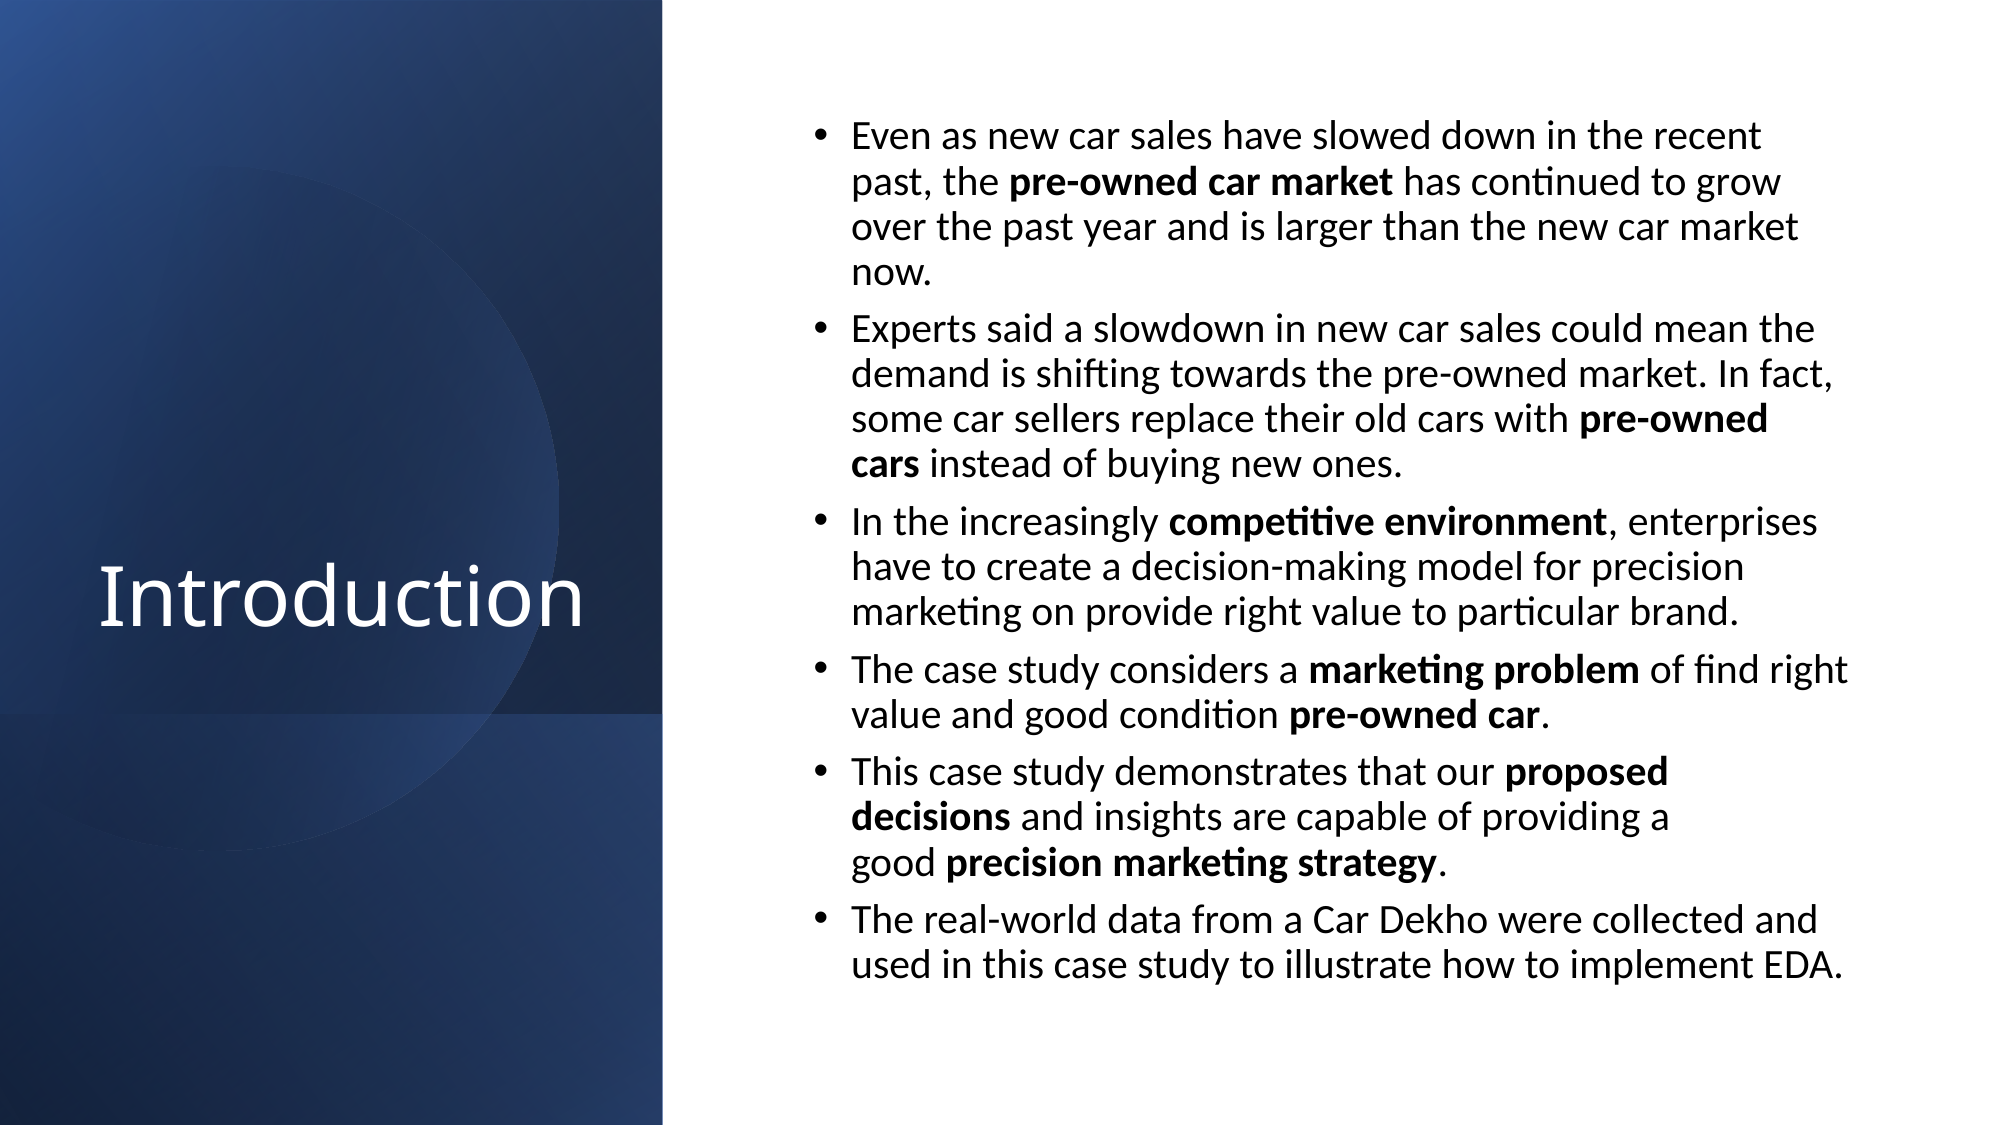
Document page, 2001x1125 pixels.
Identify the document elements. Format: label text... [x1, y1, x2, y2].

text_box Even as new car sales have slowed down in the recent past, the pre-owned car market has continued to grow over the past year and is larger than the new car market now. Experts said a slowdown in new car sales could mean the demand is shifting towards the pre-owned market. In fact, some car sellers replace their old cars with pre-owned cars instead of buying new ones. In the increasingly competitive environment, enterprises have to create a decision-making model for precision marketing on provide right value to particular brand. The case study considers a marketing problem of find right value and good condition pre-owned car. This case study demonstrates that our proposed decisions and insights are capable of providing a good precision marketing strategy. The real-world data from a Car Dekho were collected and used in this case study to illustrate how to implement EDA. [789, 106, 1865, 1017]
text_box Introduction [76, 96, 602, 652]
text_box [0, 0, 663, 1124]
text_box [663, 0, 2000, 1125]
